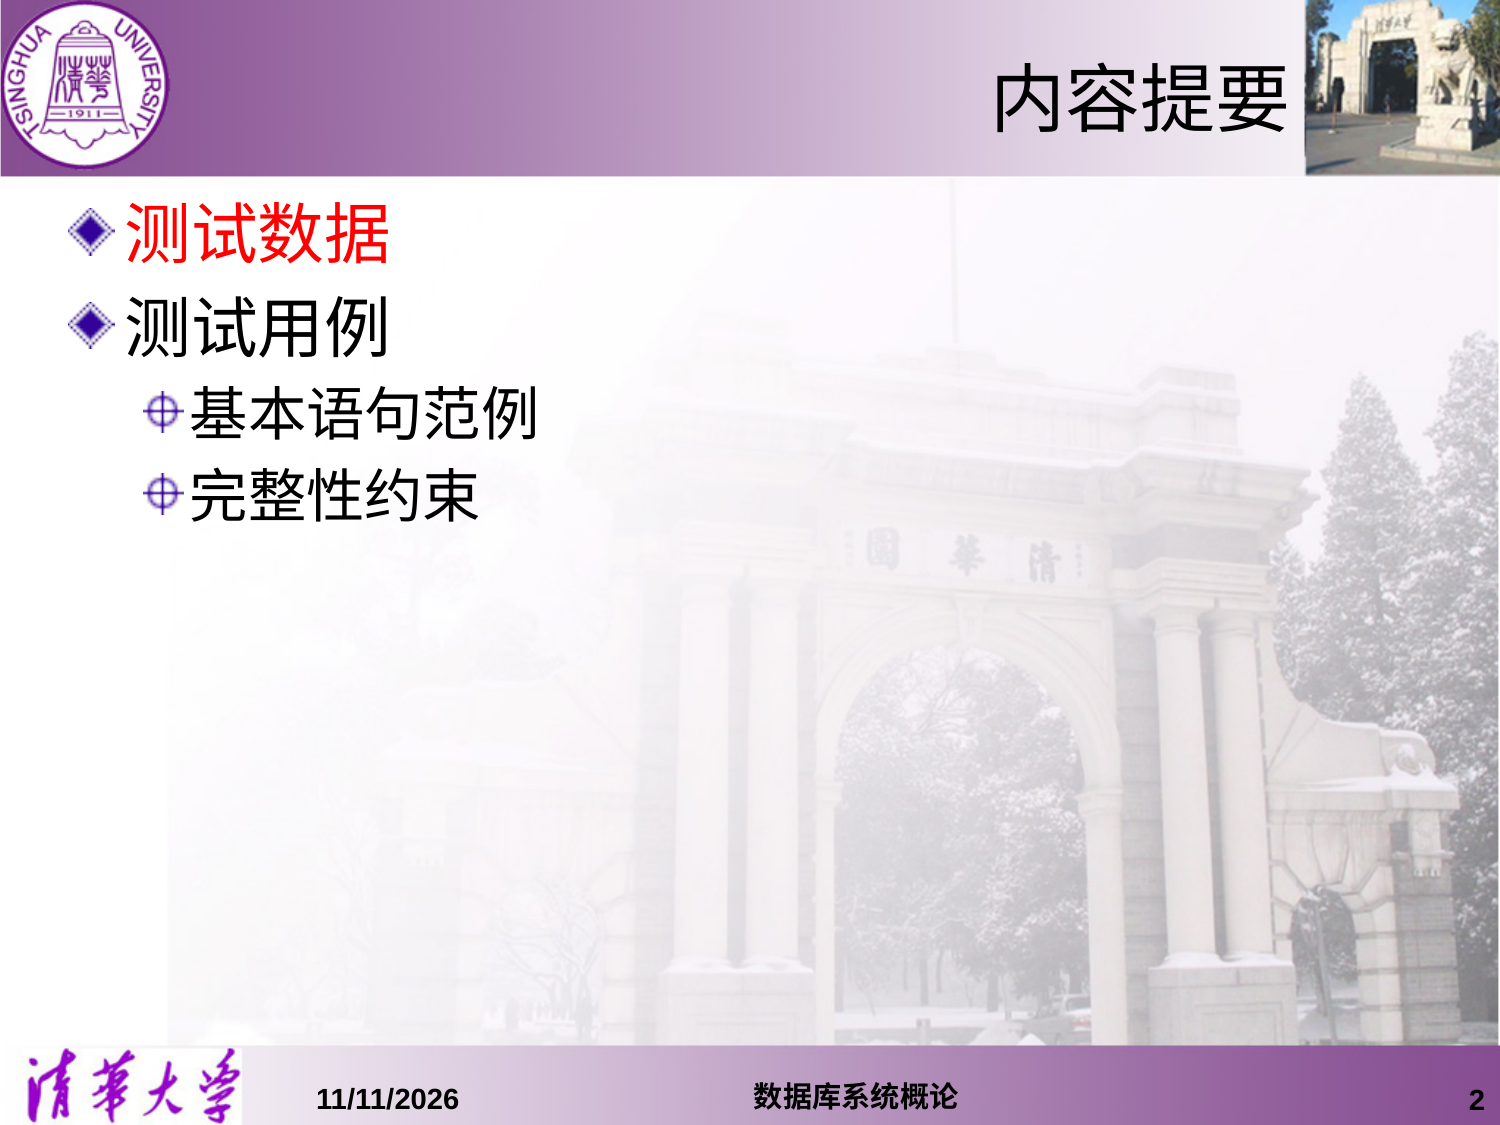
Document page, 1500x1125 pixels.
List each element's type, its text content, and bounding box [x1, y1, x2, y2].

list 测试数据 测试用例 基本语句范例 完整性约束 [53, 184, 1459, 1047]
footer 数据库系统概论 [525, 1070, 1188, 1125]
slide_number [301, 1072, 525, 1125]
slide_number 2 [1257, 1073, 1500, 1125]
picture [0, 0, 1500, 1125]
title 内容提要 [171, 31, 1306, 161]
